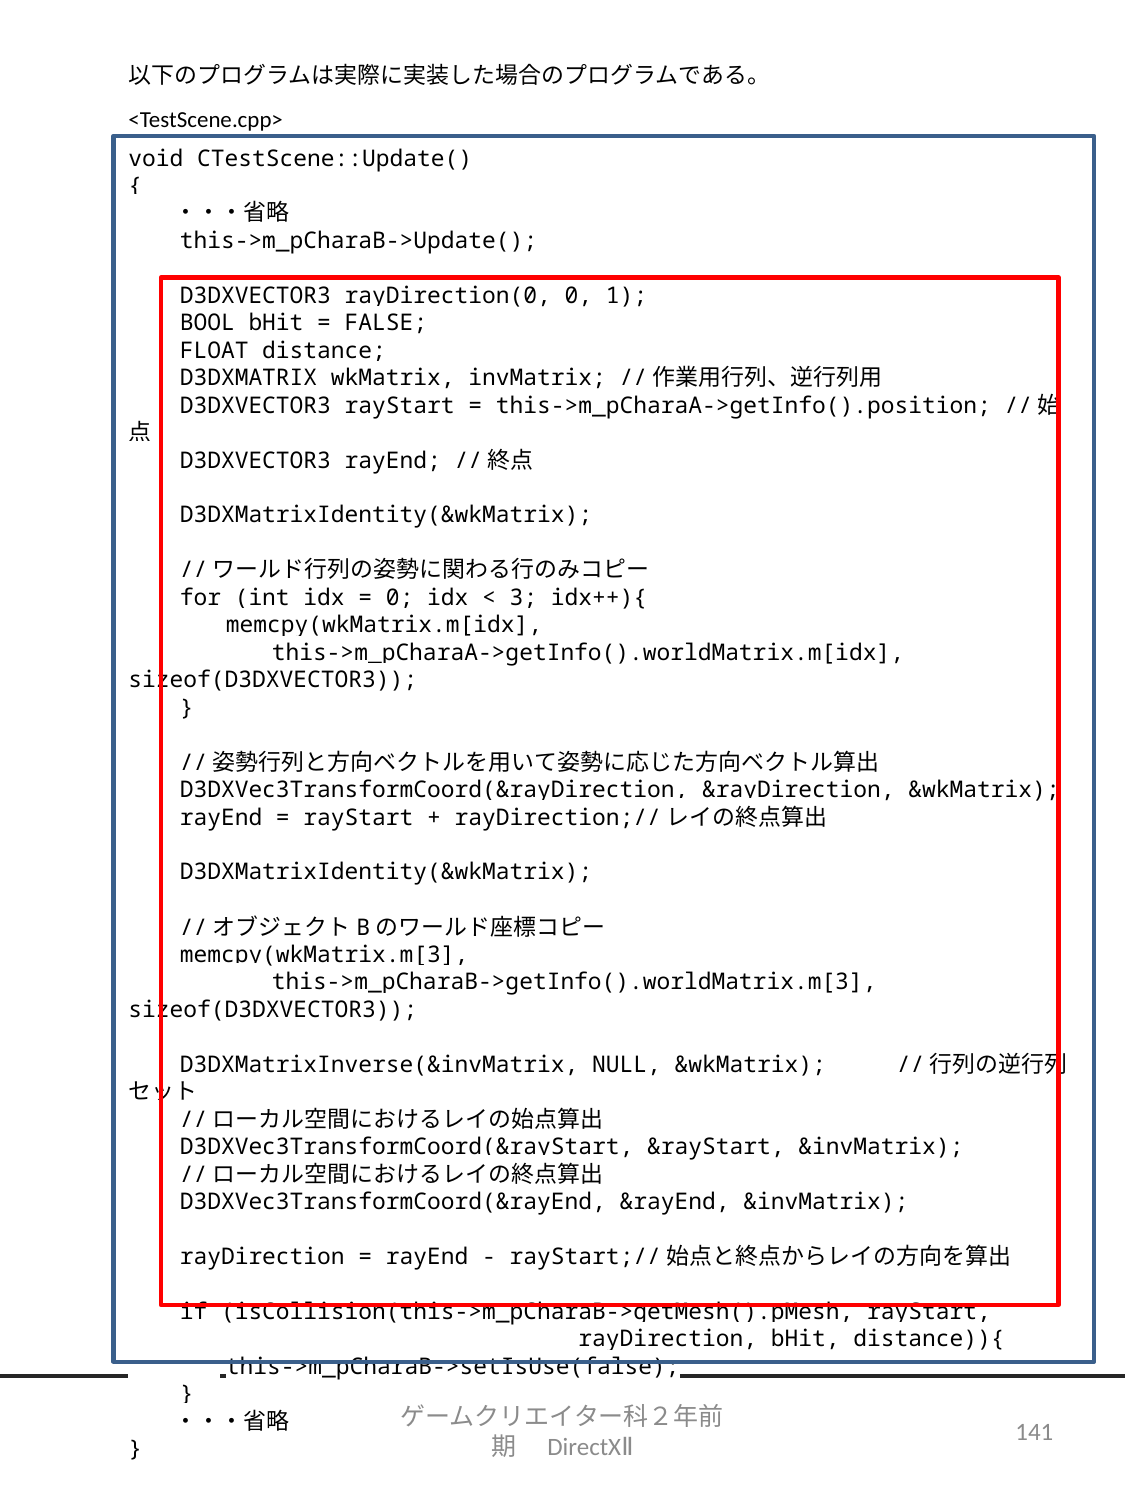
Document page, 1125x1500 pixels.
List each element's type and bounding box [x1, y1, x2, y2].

text_box [0, 97, 1125, 1469]
text_box [113, 53, 1125, 96]
